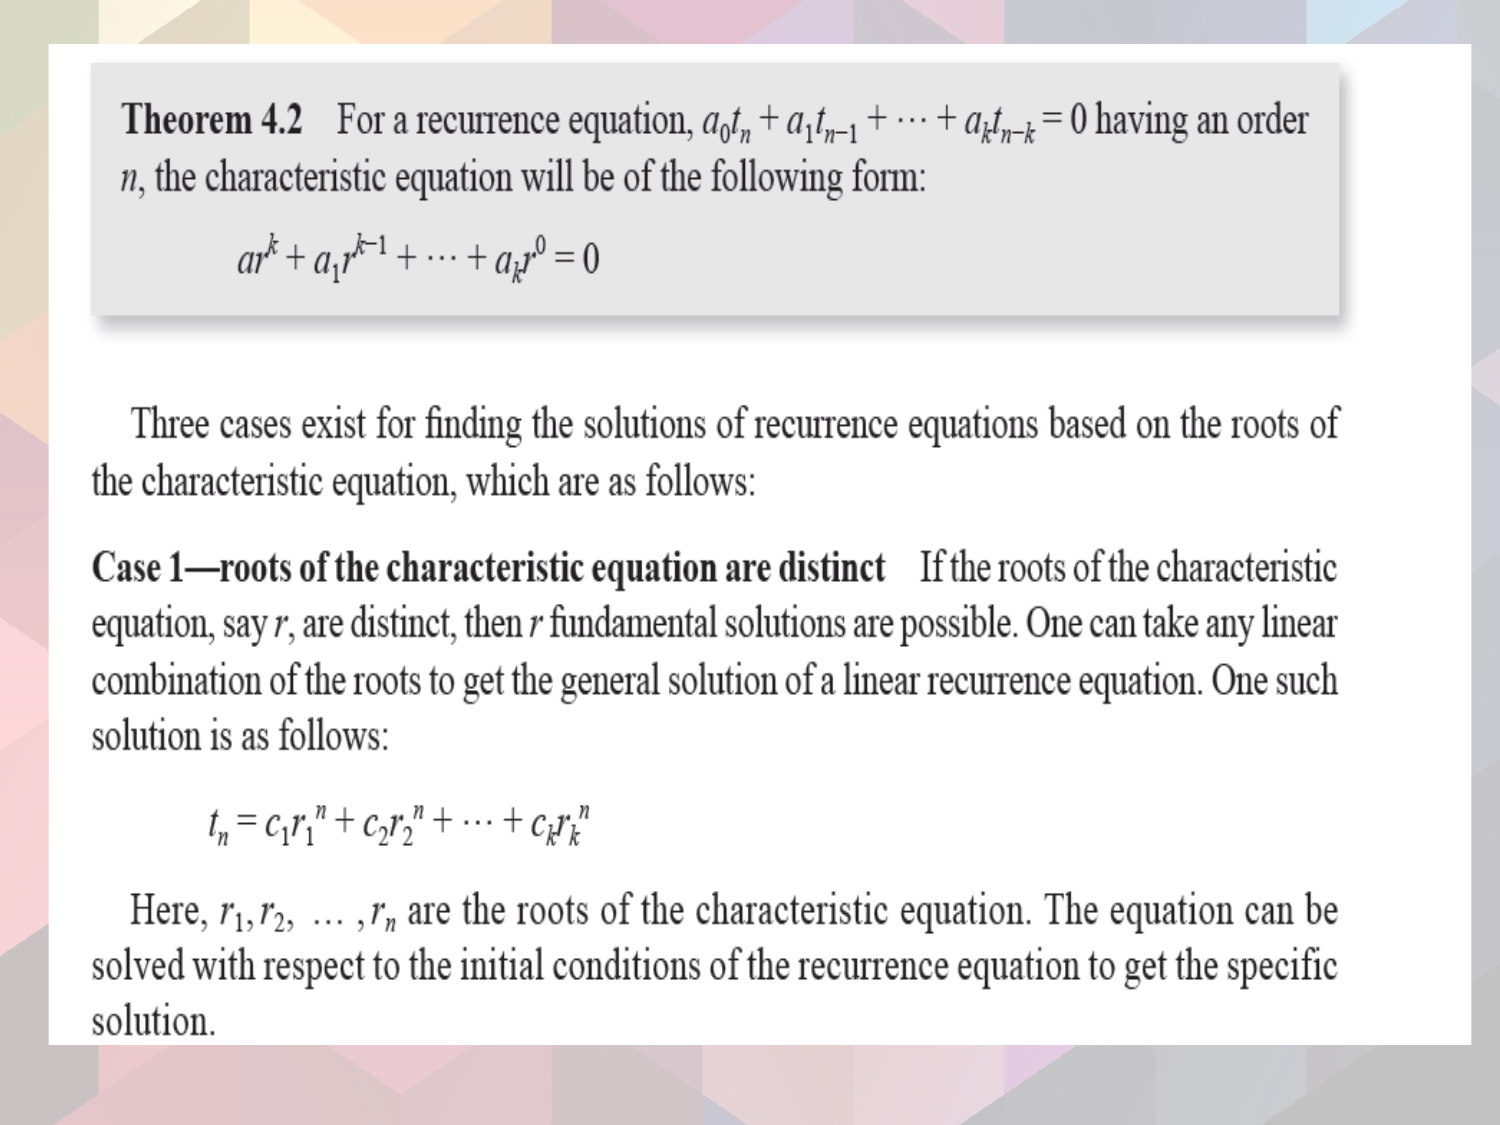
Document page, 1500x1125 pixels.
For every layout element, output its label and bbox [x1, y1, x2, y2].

picture [48, 43, 1472, 1046]
